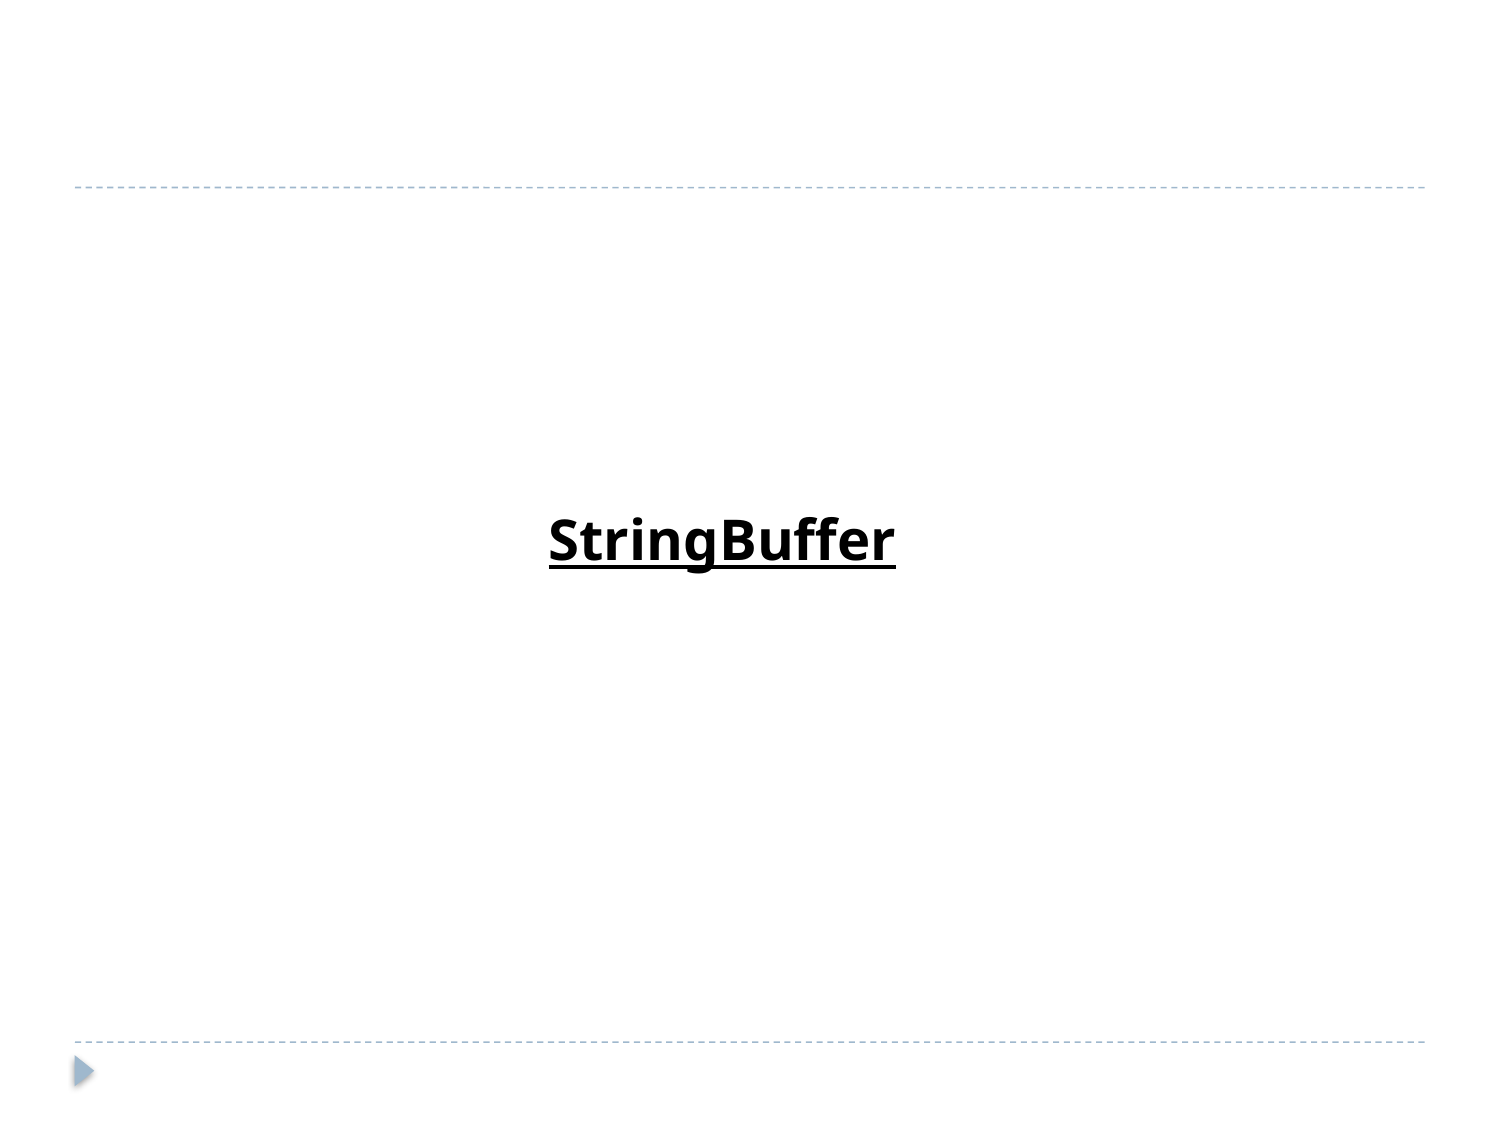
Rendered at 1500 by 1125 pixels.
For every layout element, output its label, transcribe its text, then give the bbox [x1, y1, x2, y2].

text_box StringBuffer [0, 496, 1445, 624]
